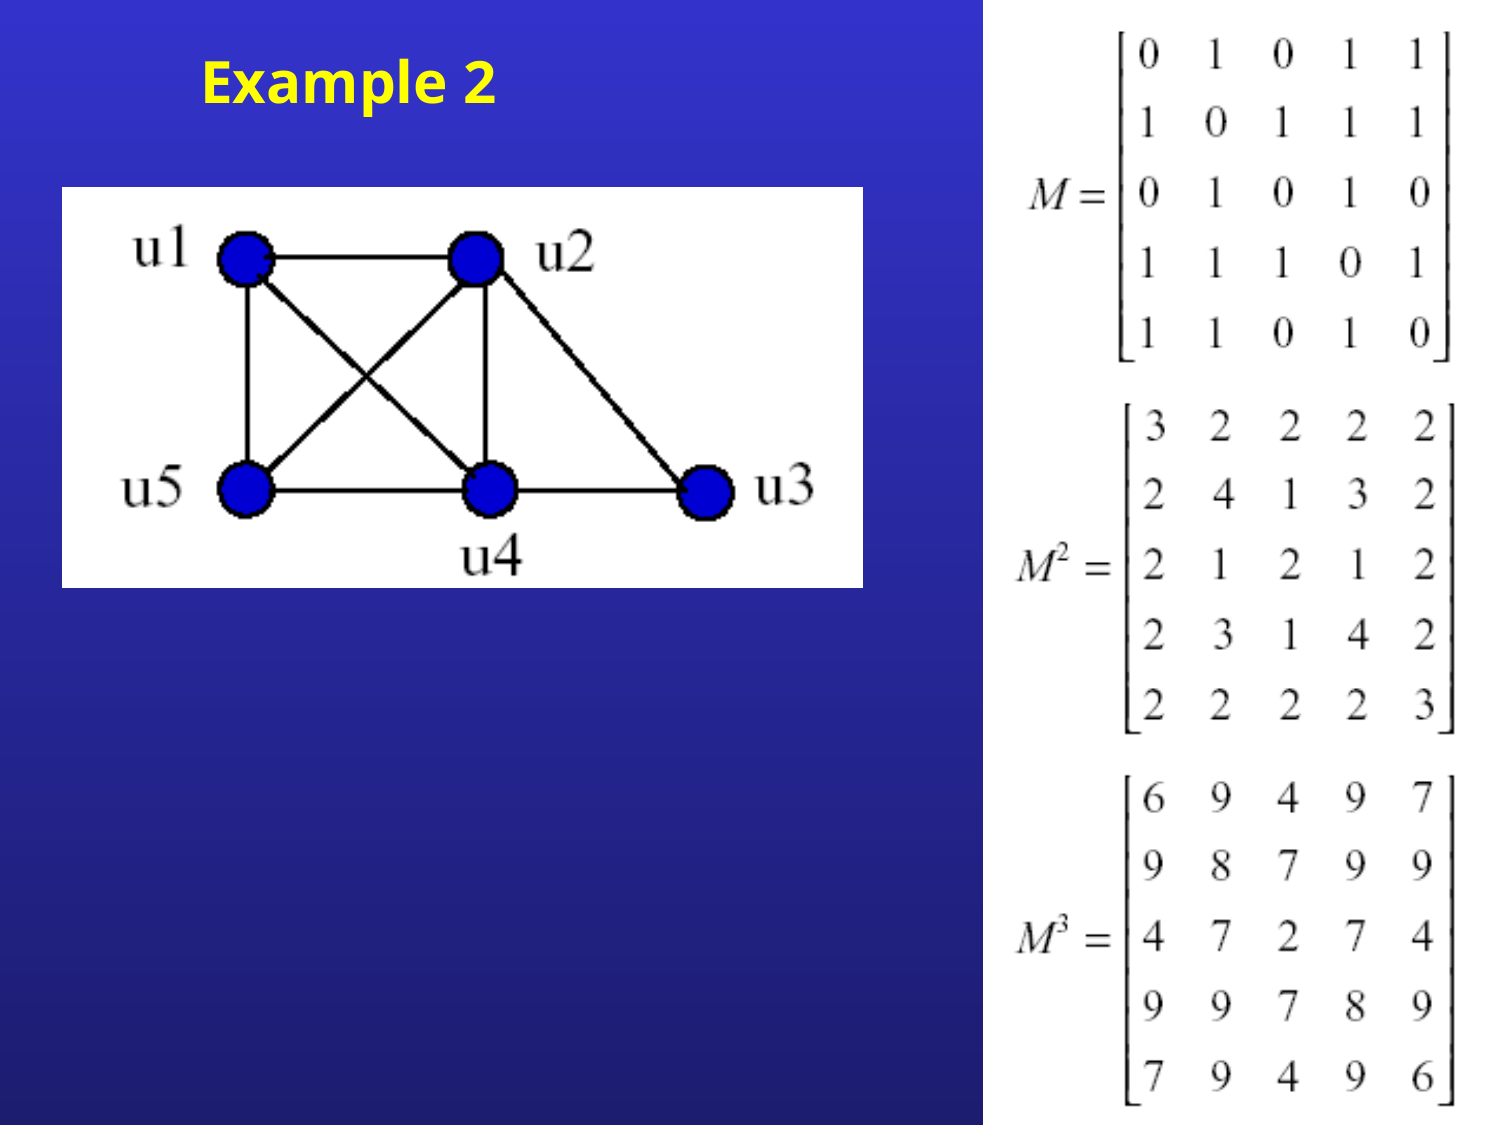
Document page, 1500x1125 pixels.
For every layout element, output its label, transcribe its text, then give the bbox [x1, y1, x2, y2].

picture [983, 0, 1500, 1125]
text_box Example 2 [185, 37, 512, 123]
picture [62, 187, 863, 588]
